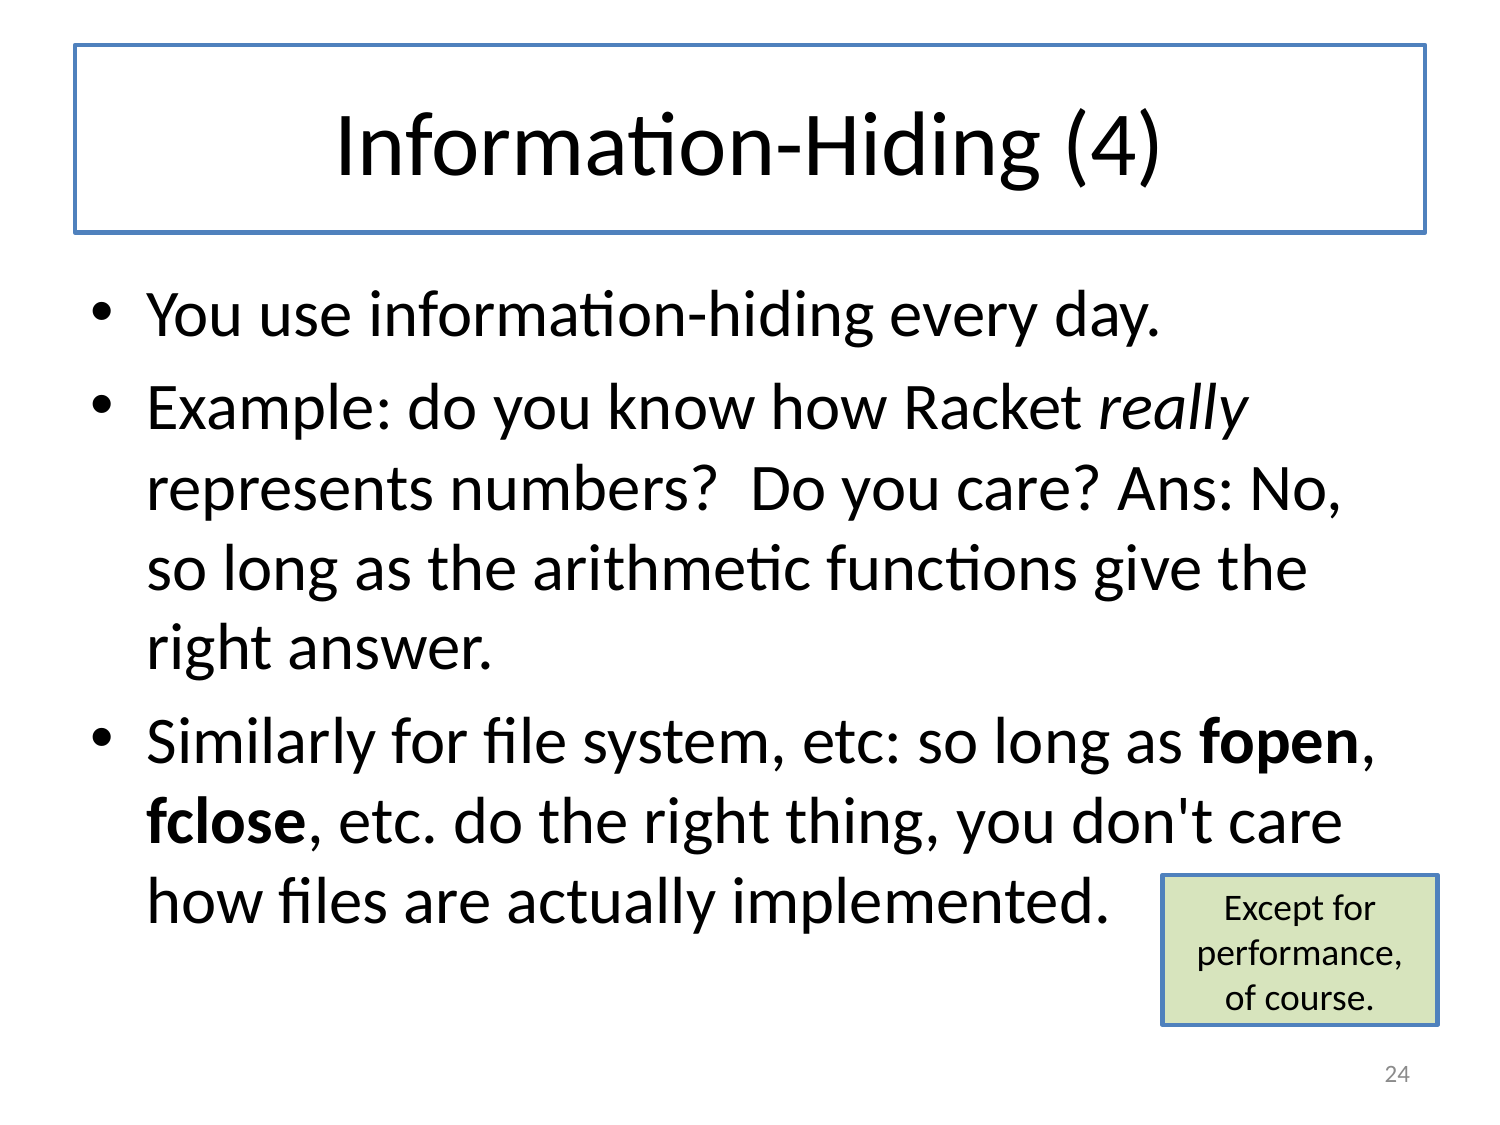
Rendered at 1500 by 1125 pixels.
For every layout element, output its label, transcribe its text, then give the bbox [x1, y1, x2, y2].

list You use information-hiding every day. Example: do you know how Racket really represents numbers? Do you care? Ans: No, so long as the arithmetic functions give the right answer. Similarly for file system, etc: so long as fopen, fclose, etc. do the right thing, you don't care how files are actually implemented. [75, 262, 1425, 1005]
title Information-Hiding (4) [73, 43, 1427, 235]
slide_number 24 [1074, 1042, 1425, 1103]
text_box Except for performance, of course. [1160, 873, 1440, 1027]
